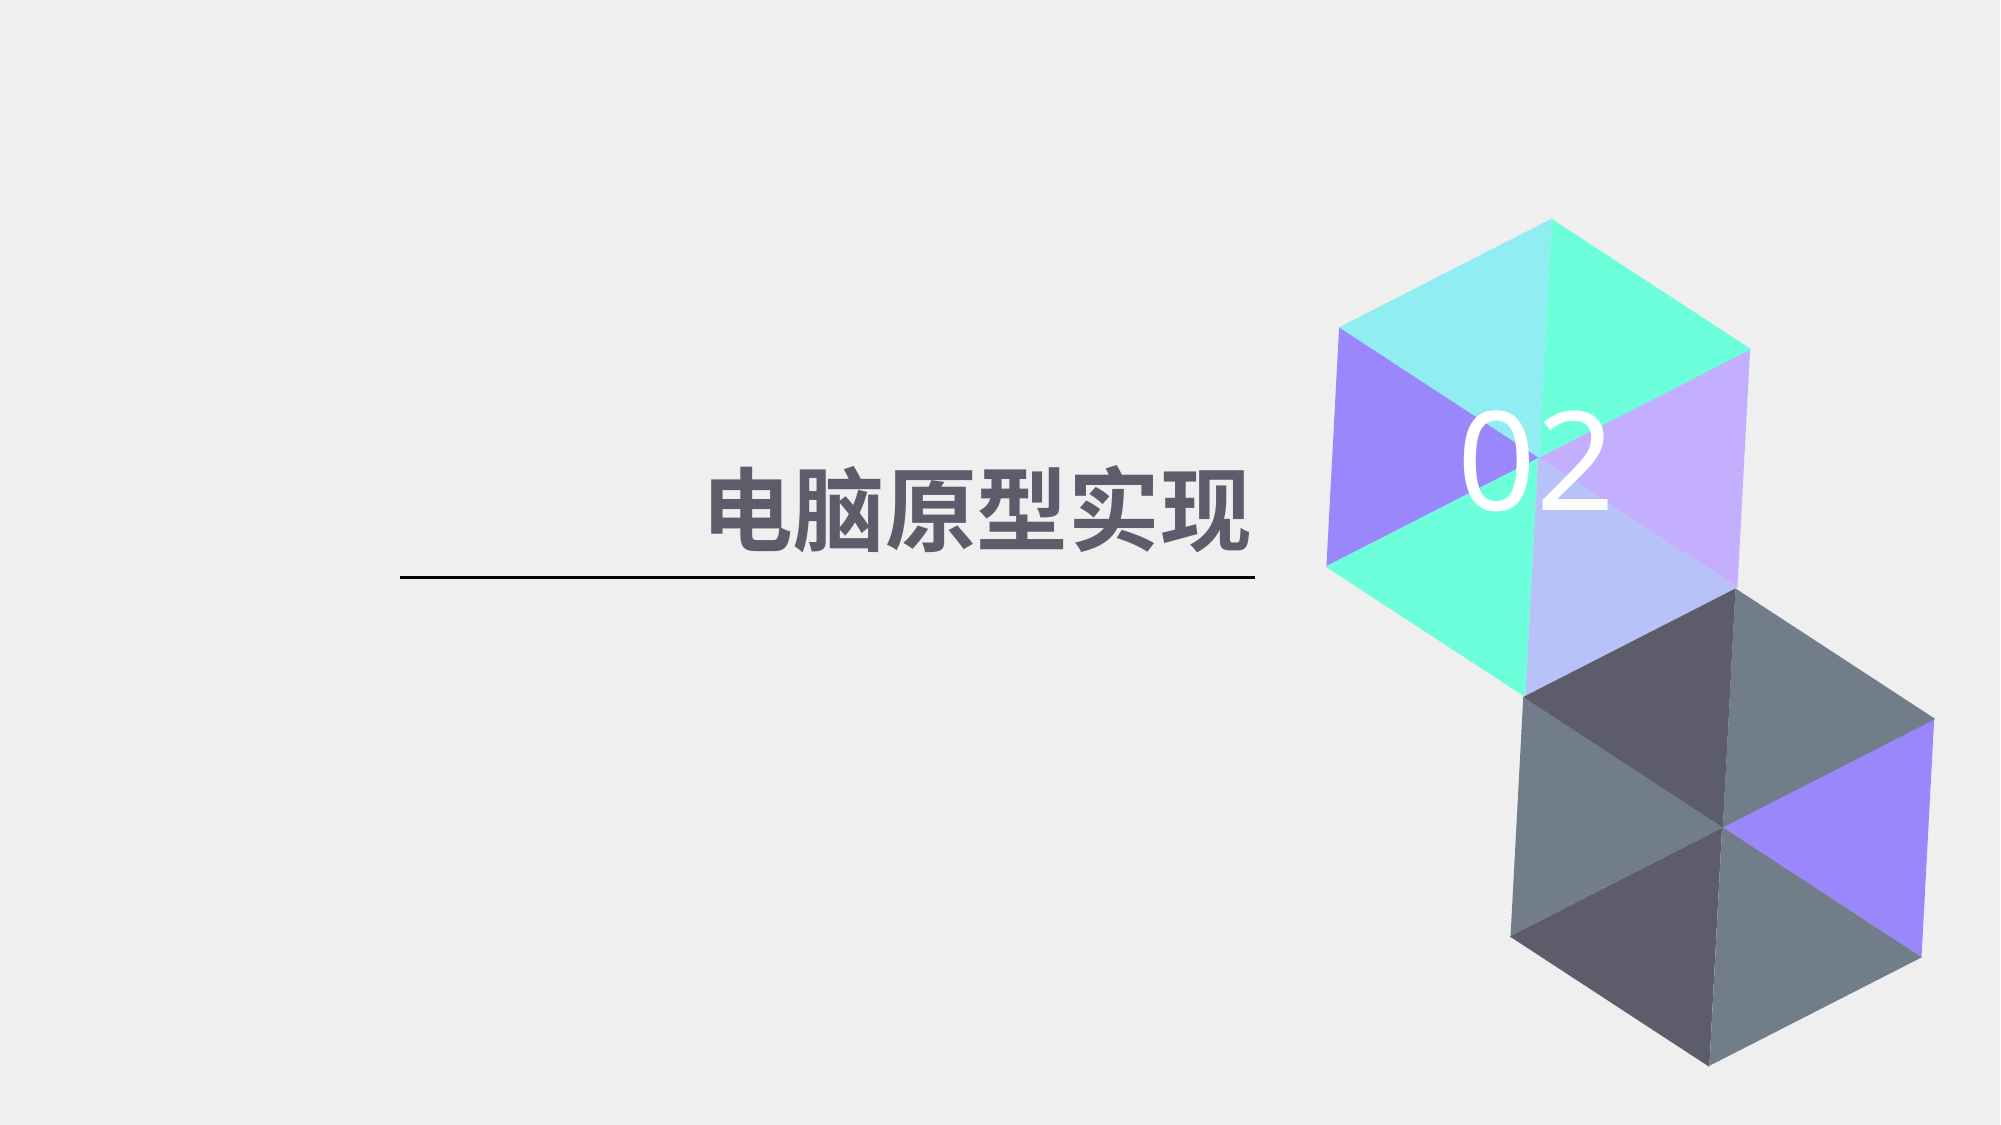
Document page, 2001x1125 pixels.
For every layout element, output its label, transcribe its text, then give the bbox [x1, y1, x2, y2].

text_box 电脑原型实现 [285, 445, 1268, 571]
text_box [1299, 228, 2000, 1090]
